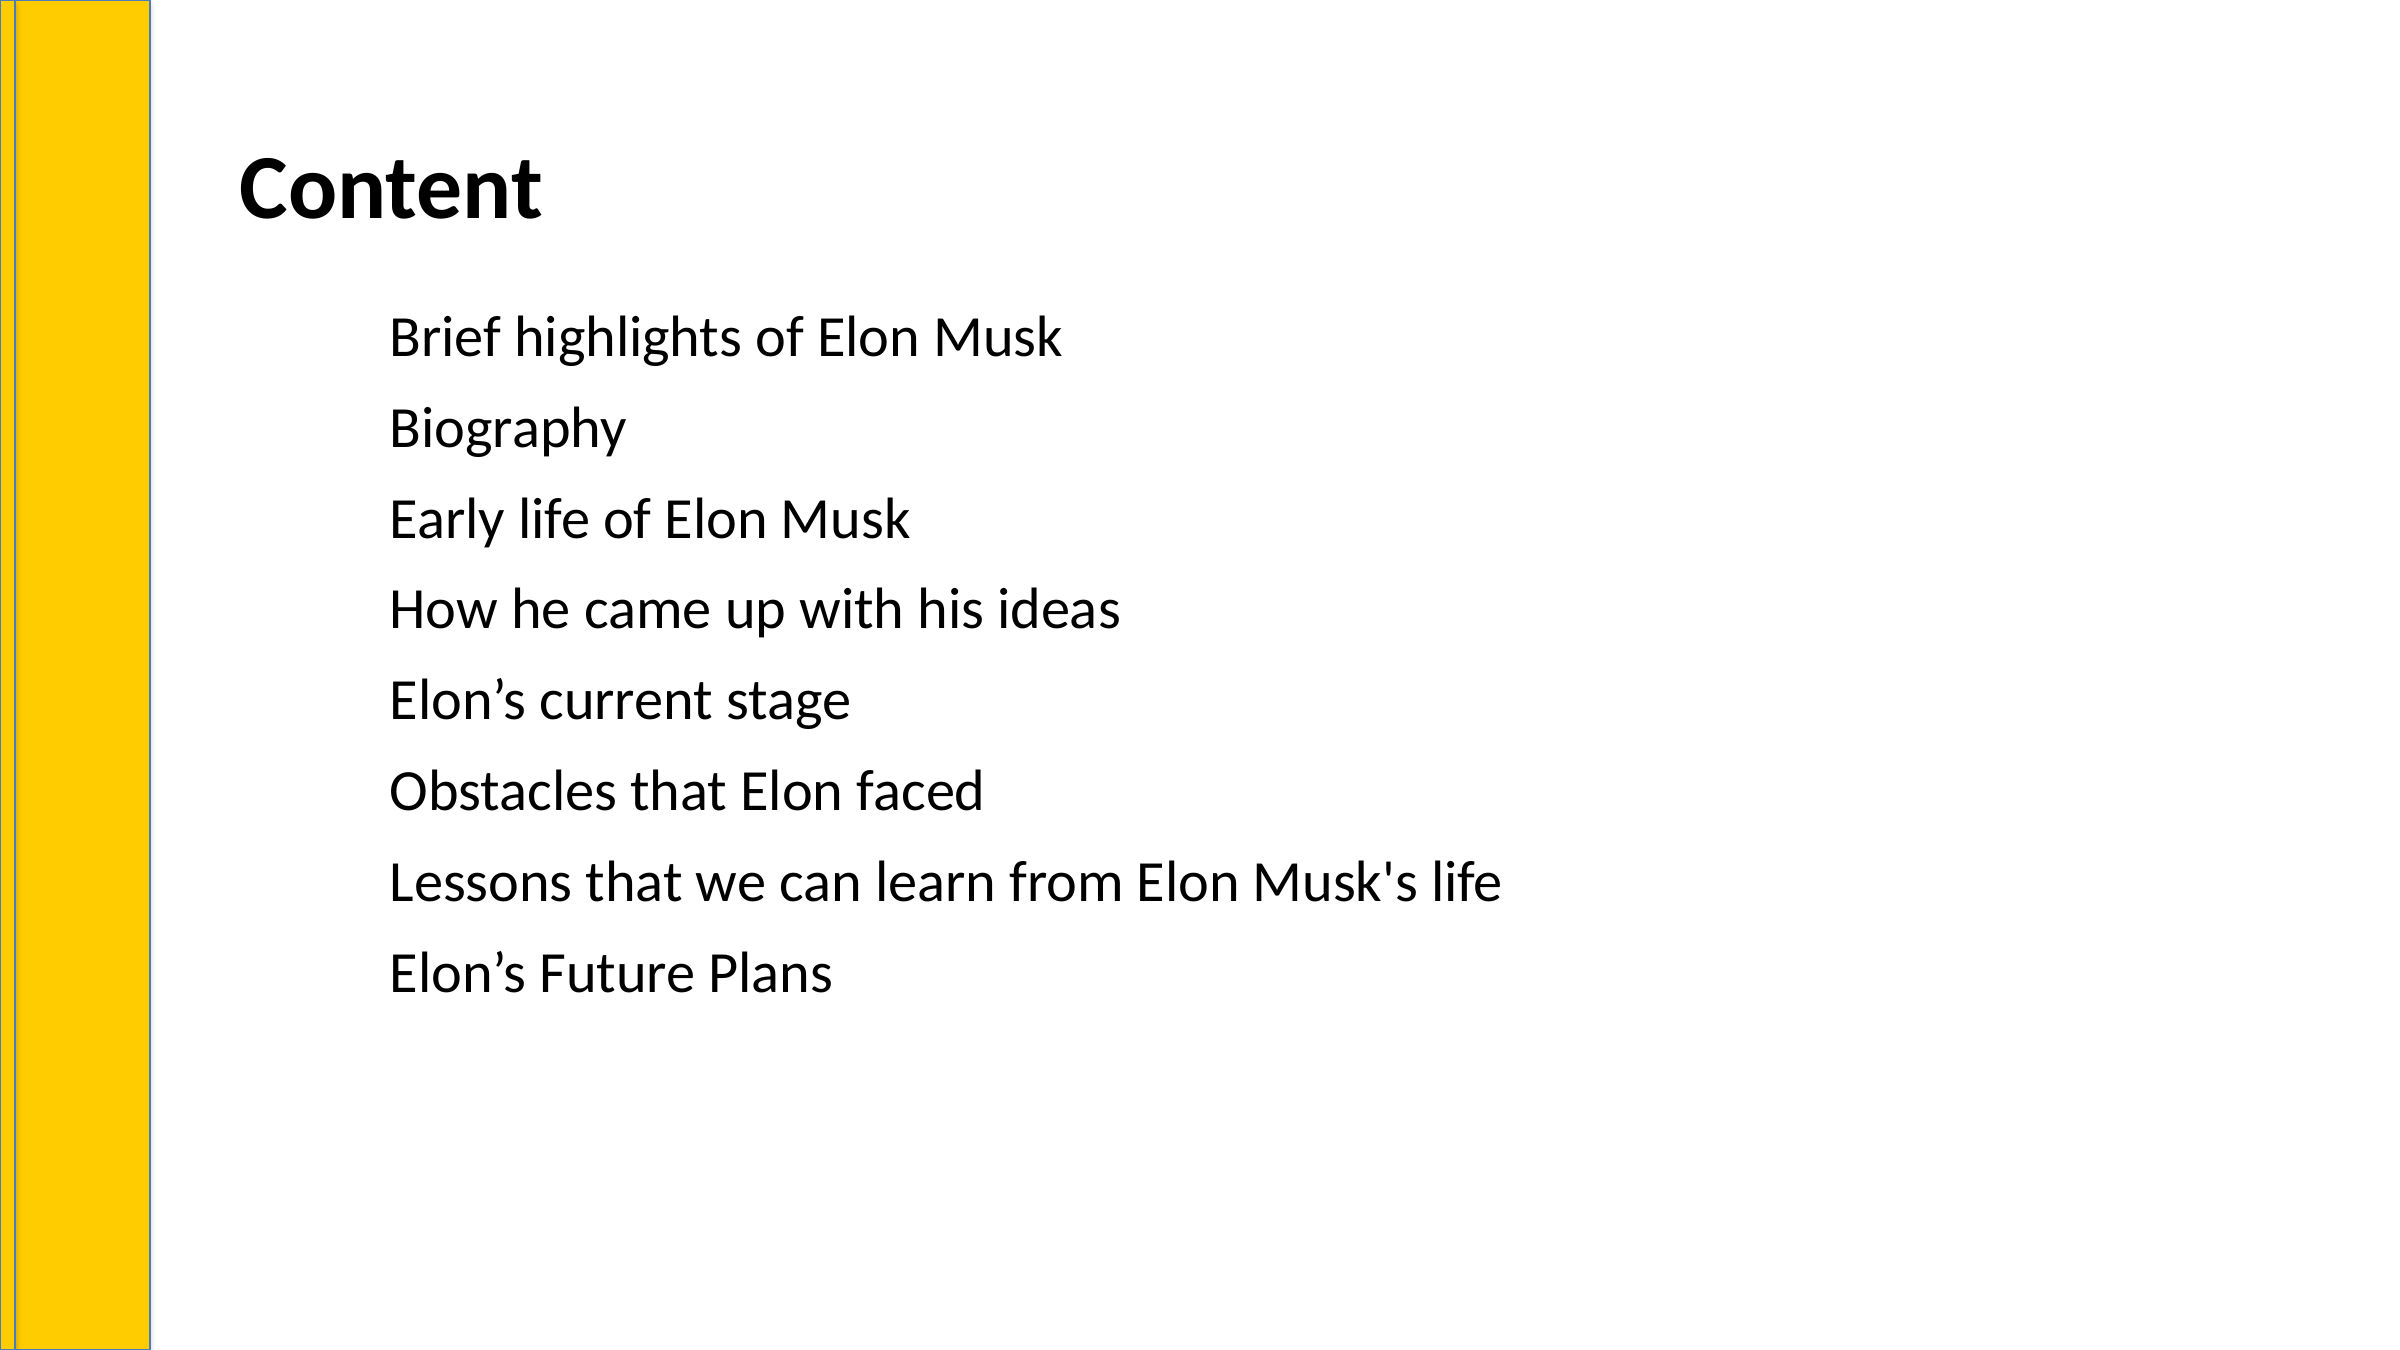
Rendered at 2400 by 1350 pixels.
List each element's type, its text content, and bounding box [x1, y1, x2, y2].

text_box Content [224, 74, 2175, 245]
text_box [0, 0, 16, 1350]
text_box Brief highlights of Elon Musk Biography Early life of Elon Musk How he came up with his ideas Elon’s current stage Obstacles that Elon faced Lessons that we can learn from Elon Musk's life Elon’s Future Plans [374, 224, 2325, 1012]
text_box [17, 0, 151, 1350]
